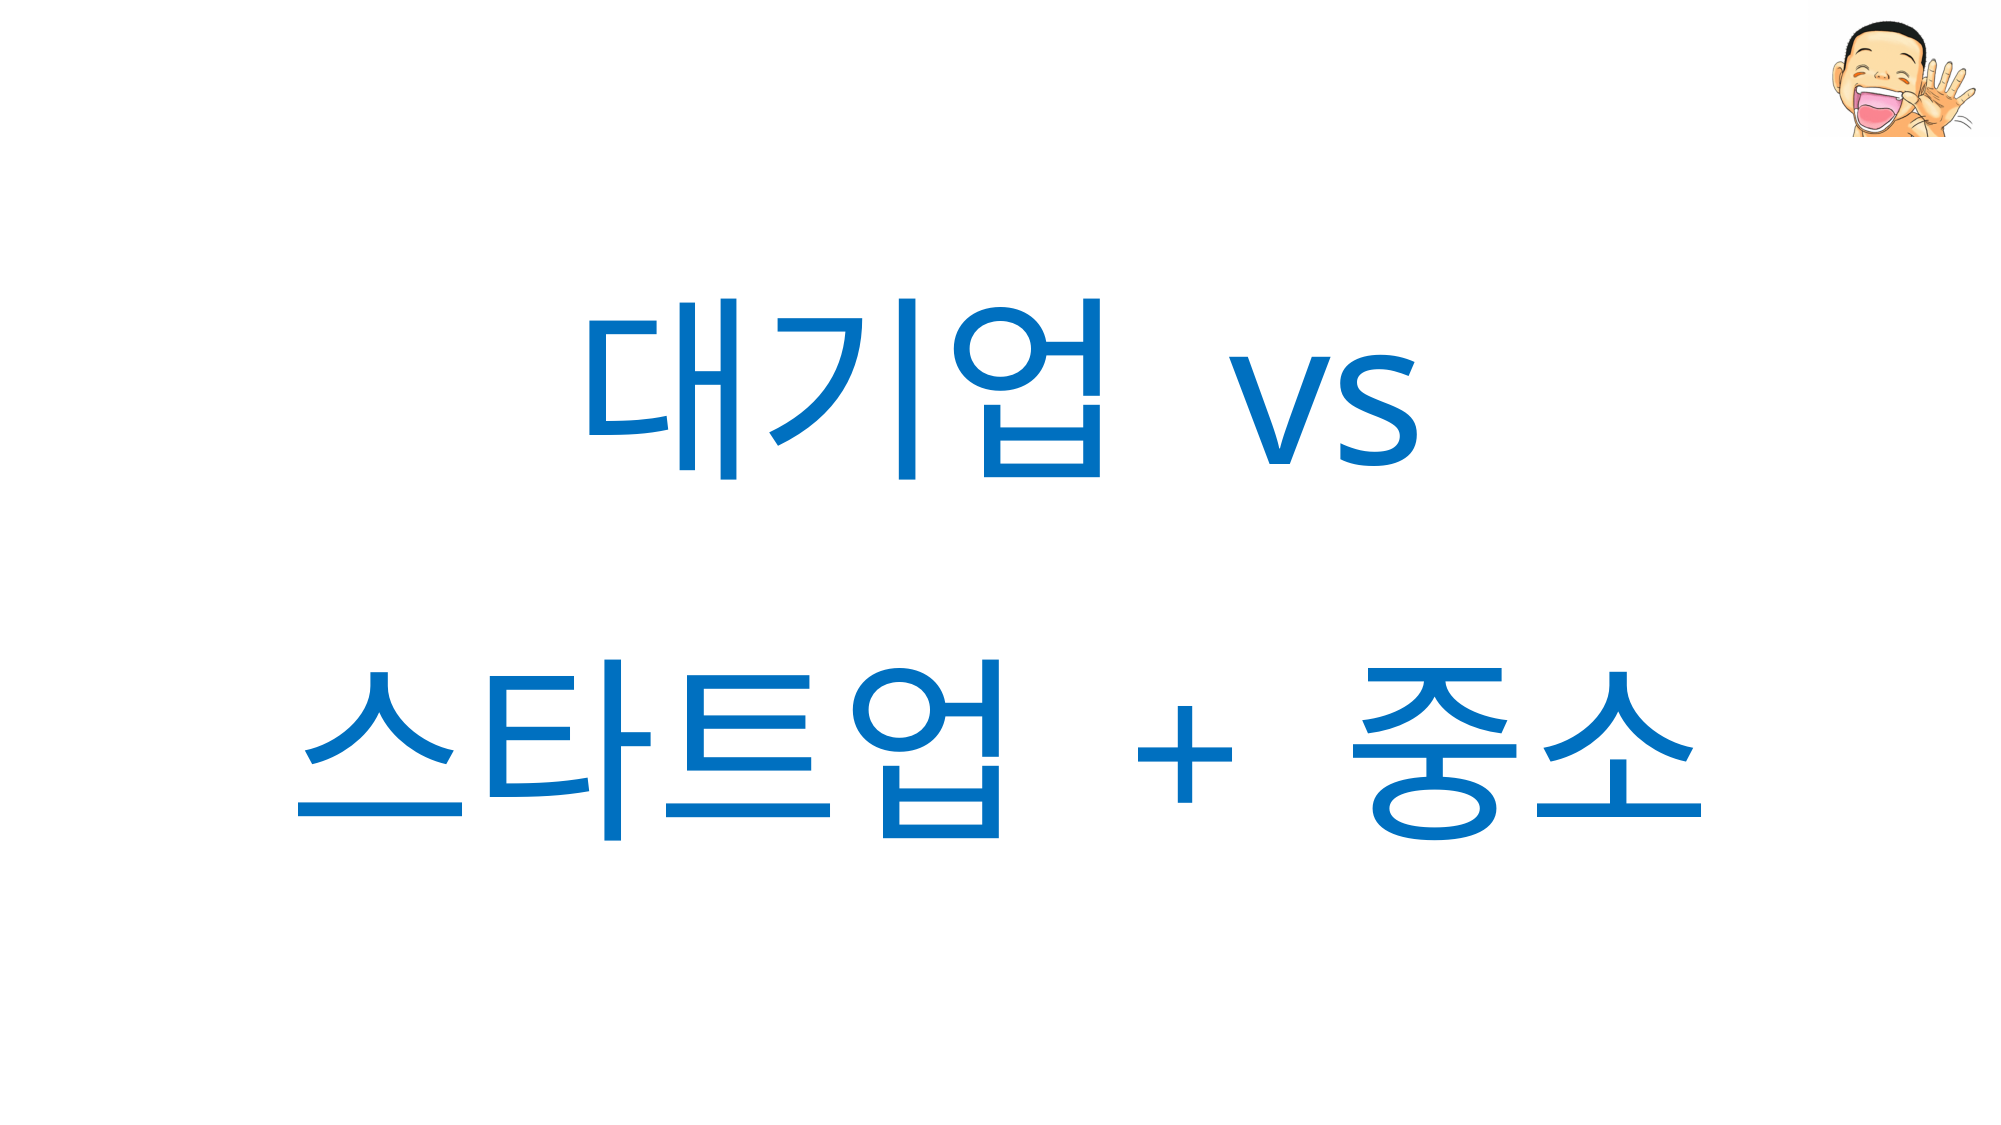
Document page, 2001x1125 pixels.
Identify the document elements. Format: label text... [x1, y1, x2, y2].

text_box 대기업 vs 스타트업 + 중소 [0, 137, 2000, 873]
picture [1808, 0, 2000, 137]
